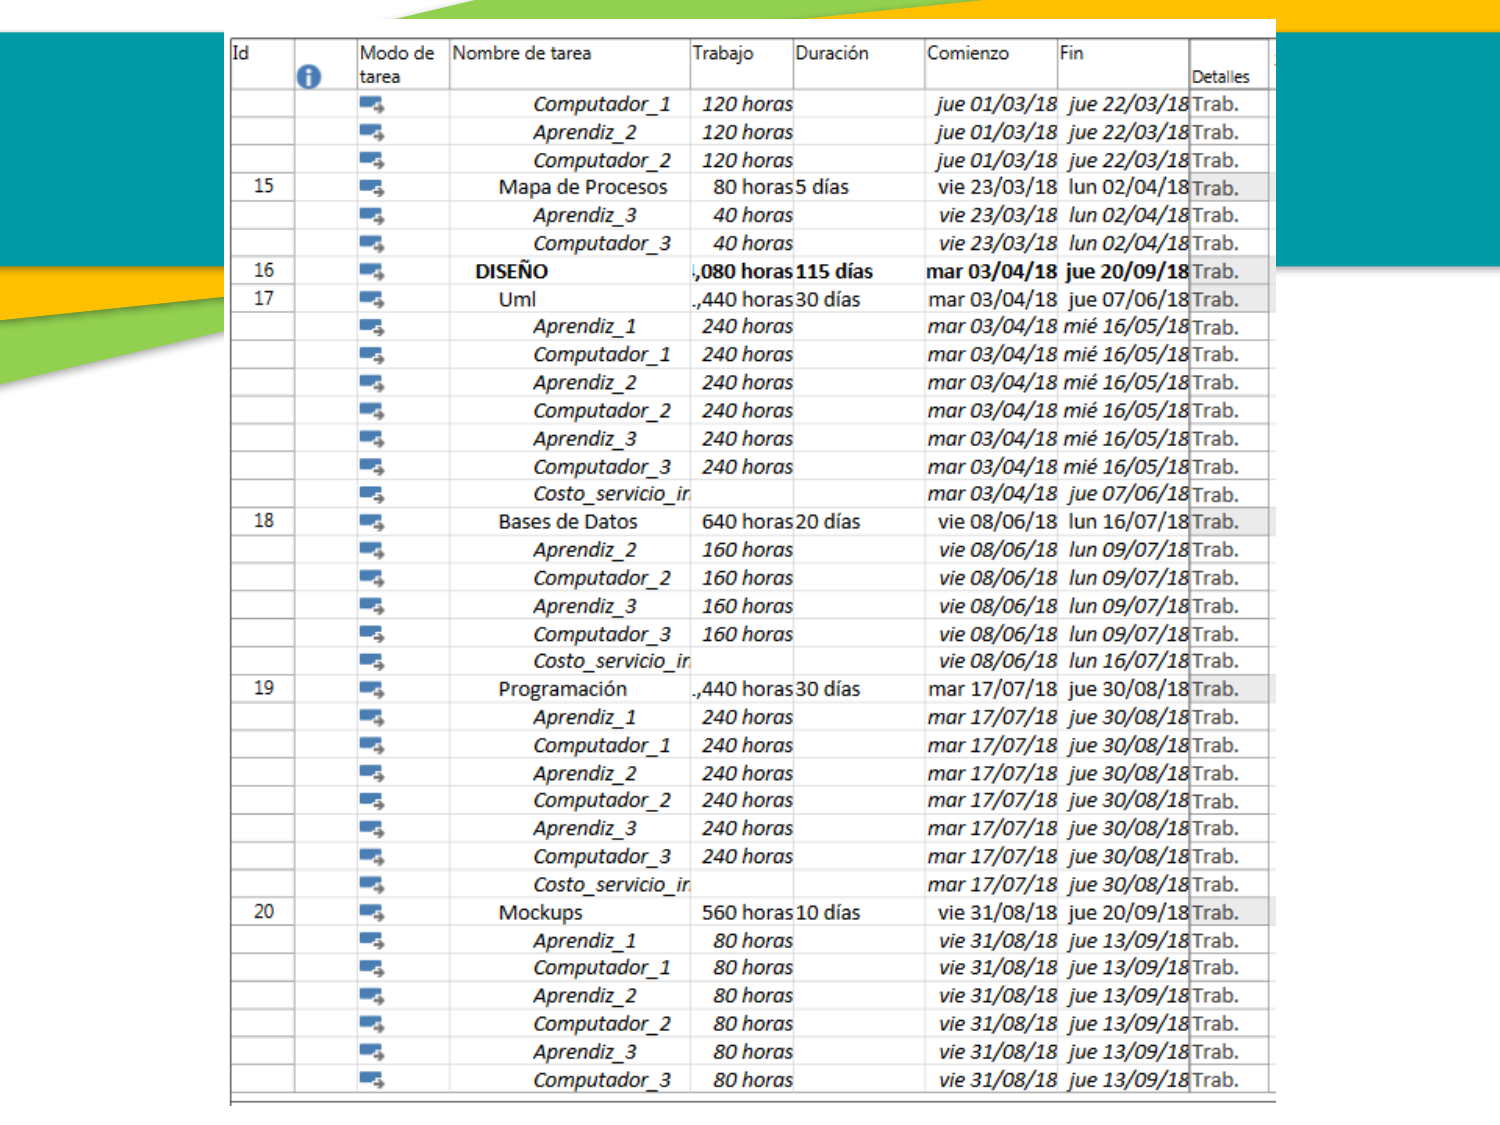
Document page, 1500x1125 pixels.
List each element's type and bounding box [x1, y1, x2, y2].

picture [223, 19, 1277, 1106]
